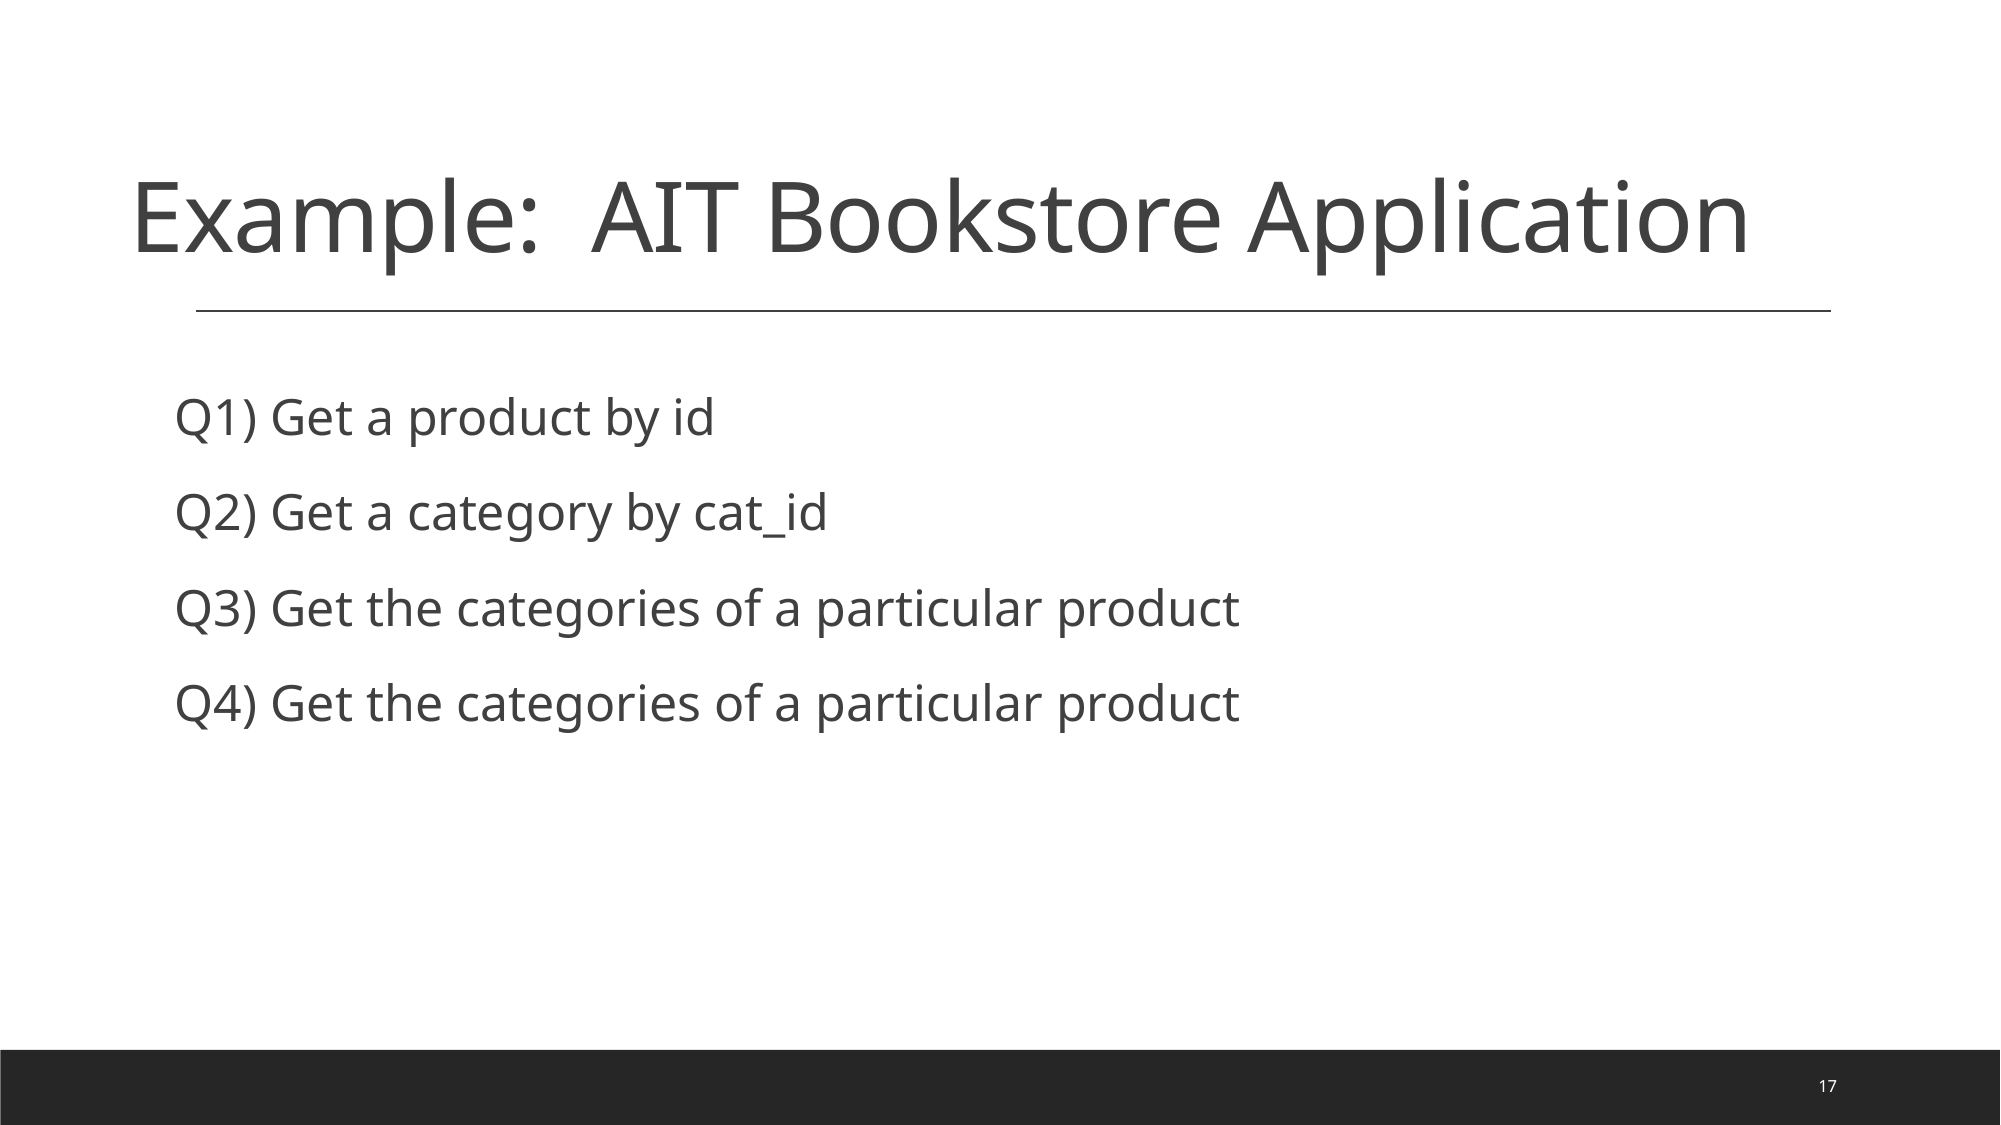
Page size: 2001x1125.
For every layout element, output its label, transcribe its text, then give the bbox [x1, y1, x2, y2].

slide_number 17 [1803, 1057, 1932, 1118]
title Example: AIT Bookstore Application [115, 43, 1895, 282]
list Q1) Get a product by id Q2) Get a category by cat_id Q3) Get the categories of a particular product Q4) Get the categories of a particular product [174, 372, 1825, 990]
